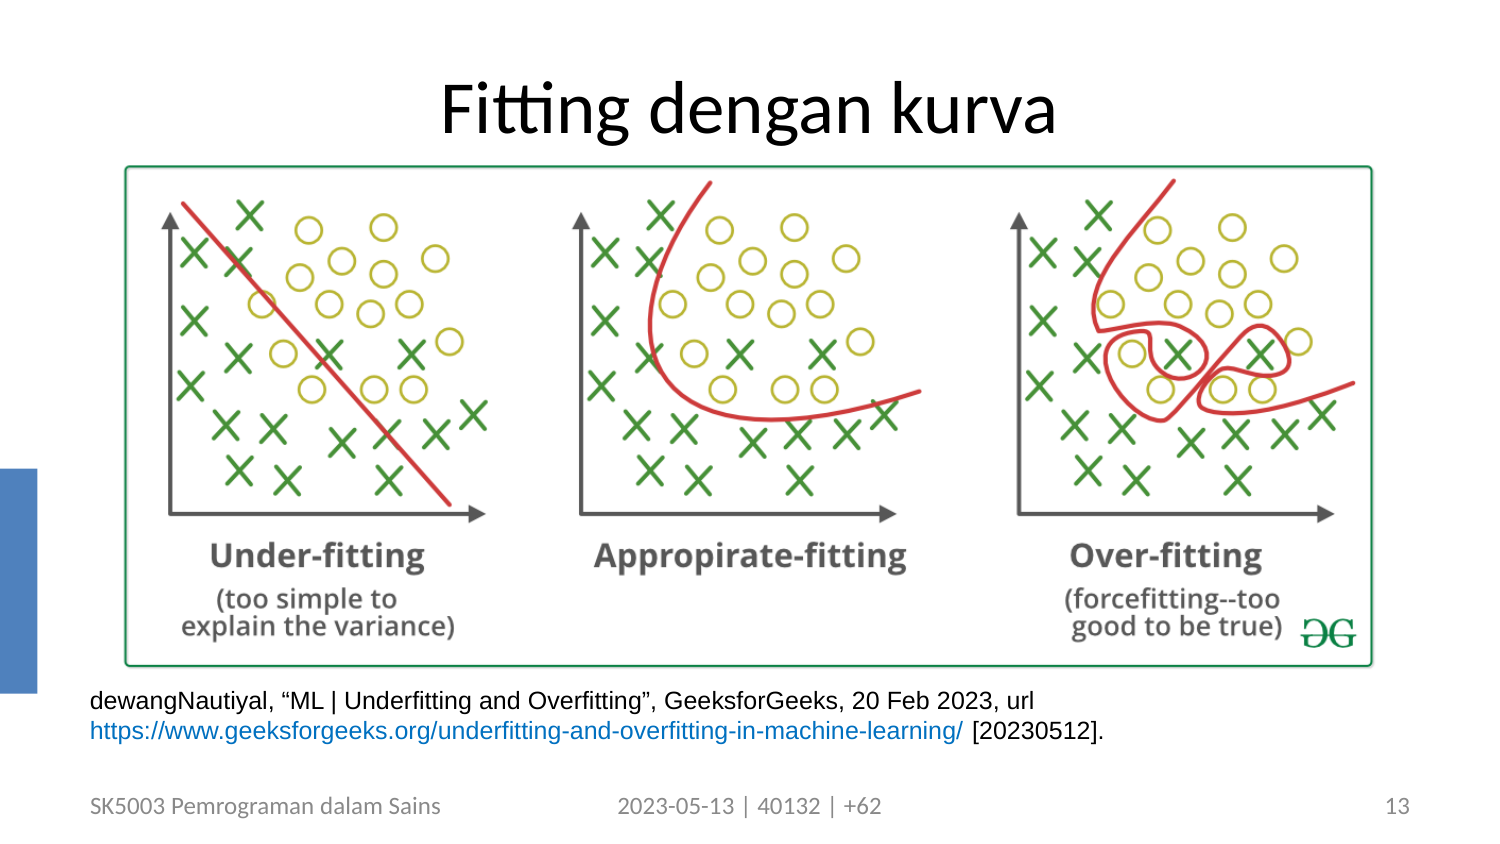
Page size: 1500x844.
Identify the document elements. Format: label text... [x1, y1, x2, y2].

title Fitting dengan kurva [74, 33, 1426, 175]
text_box dewangNautiyal, “ML | Underfitting and Overfitting”, GeeksforGeeks, 20 Feb 2023, url https://www.geeksforgeeks.org/underfitting-and-overfitting-in-machine-learning/ [20230512]. [74, 677, 1425, 752]
picture [113, 159, 1387, 682]
footer 2023-05-13 | 40132 | +62 [512, 782, 988, 827]
slide_number 13 [1074, 782, 1425, 827]
slide_number SK5003 Pemrograman dalam Sains [75, 782, 463, 827]
